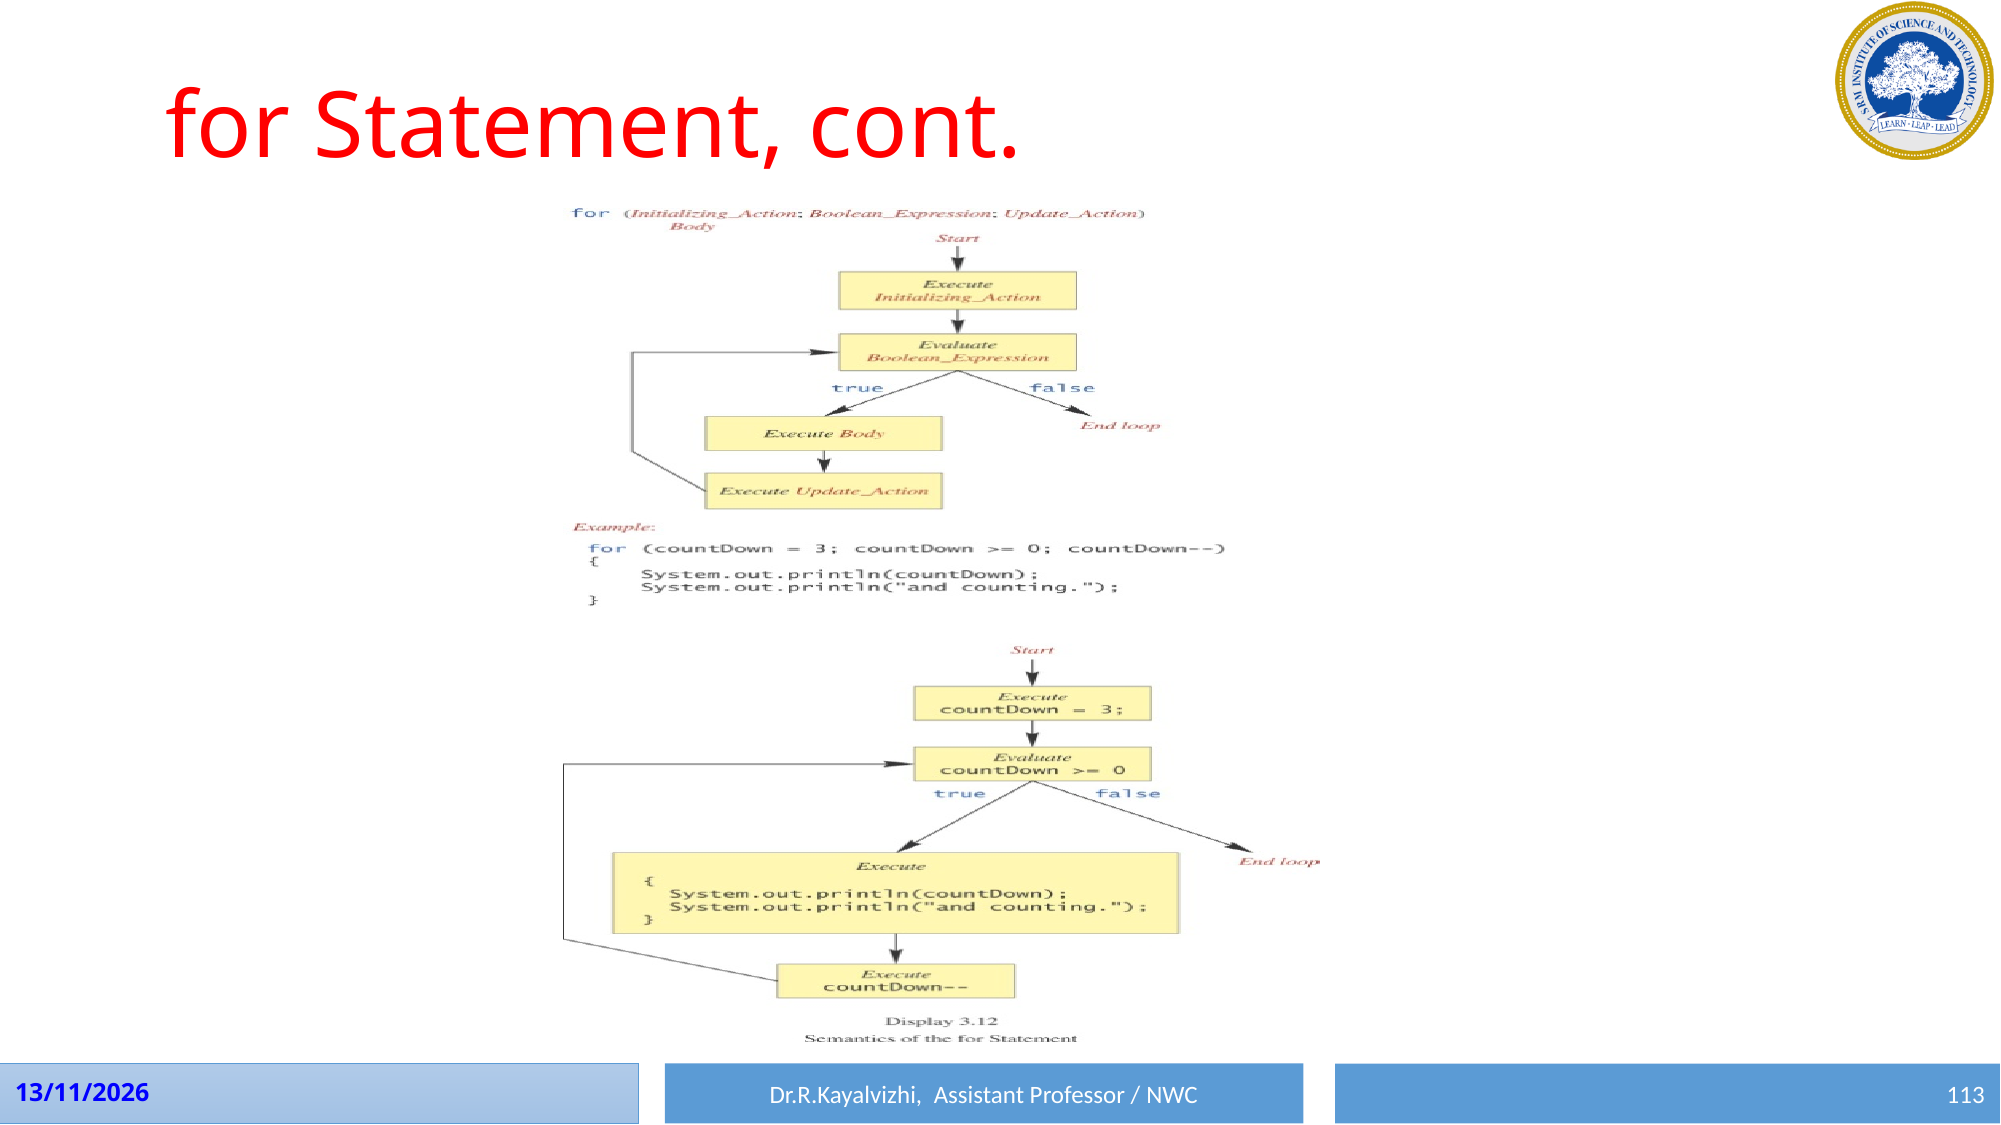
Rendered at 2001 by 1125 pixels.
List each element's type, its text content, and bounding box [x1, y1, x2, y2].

picture [562, 208, 1320, 1042]
picture [1835, 1, 1994, 160]
title for Statement, cont. [150, 26, 1850, 230]
slide_number 113 [1335, 1063, 2000, 1124]
text_box 10-08-2023 [0, 1063, 639, 1124]
text_box Dr.R.Kayalvizhi, Assistant Professor / NWC [664, 1063, 1304, 1124]
